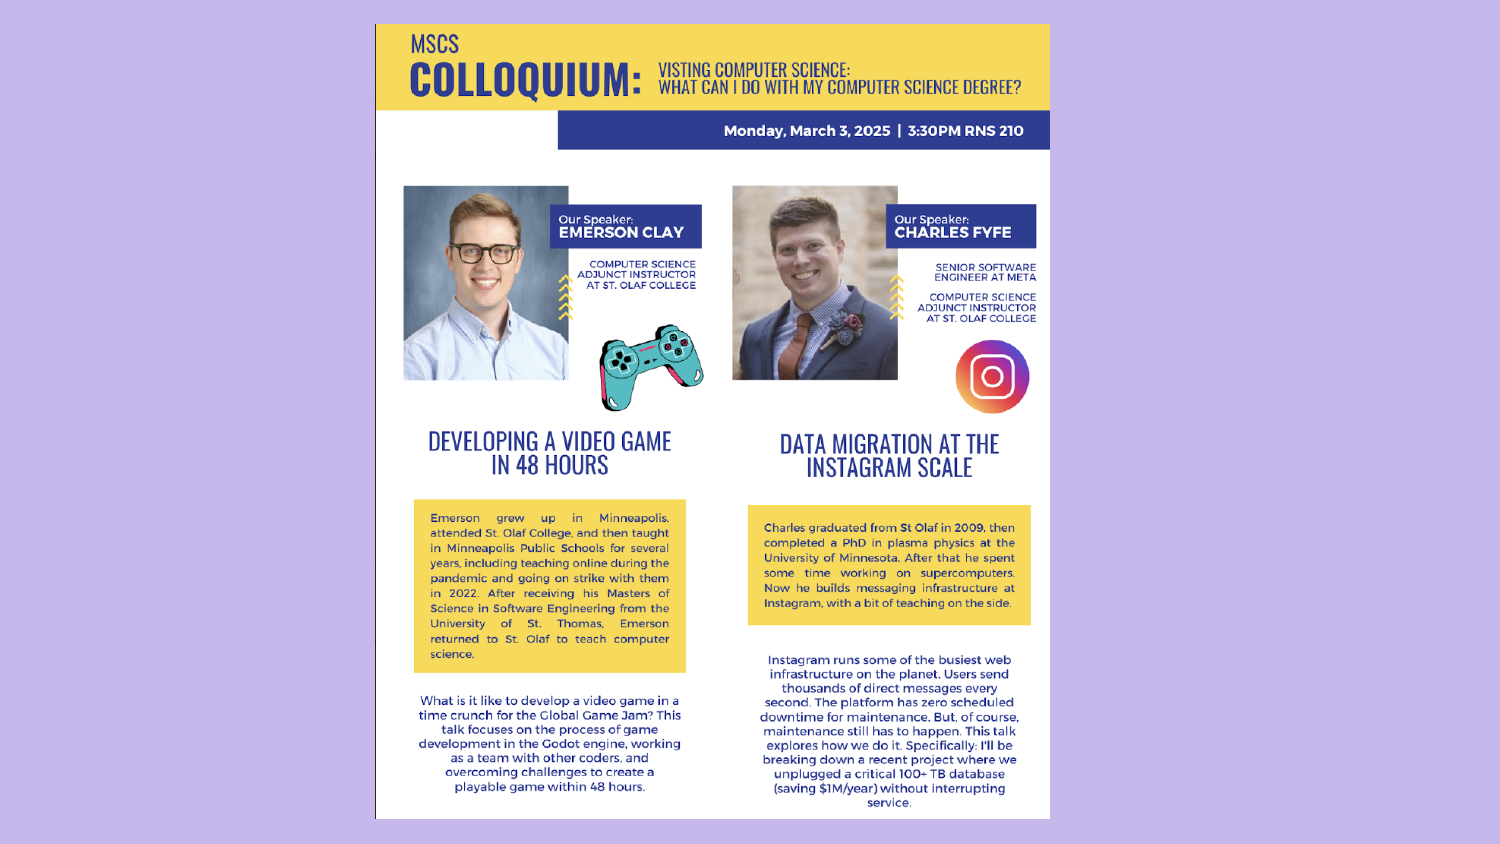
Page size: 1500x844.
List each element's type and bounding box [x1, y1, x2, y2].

picture [374, 24, 1050, 819]
